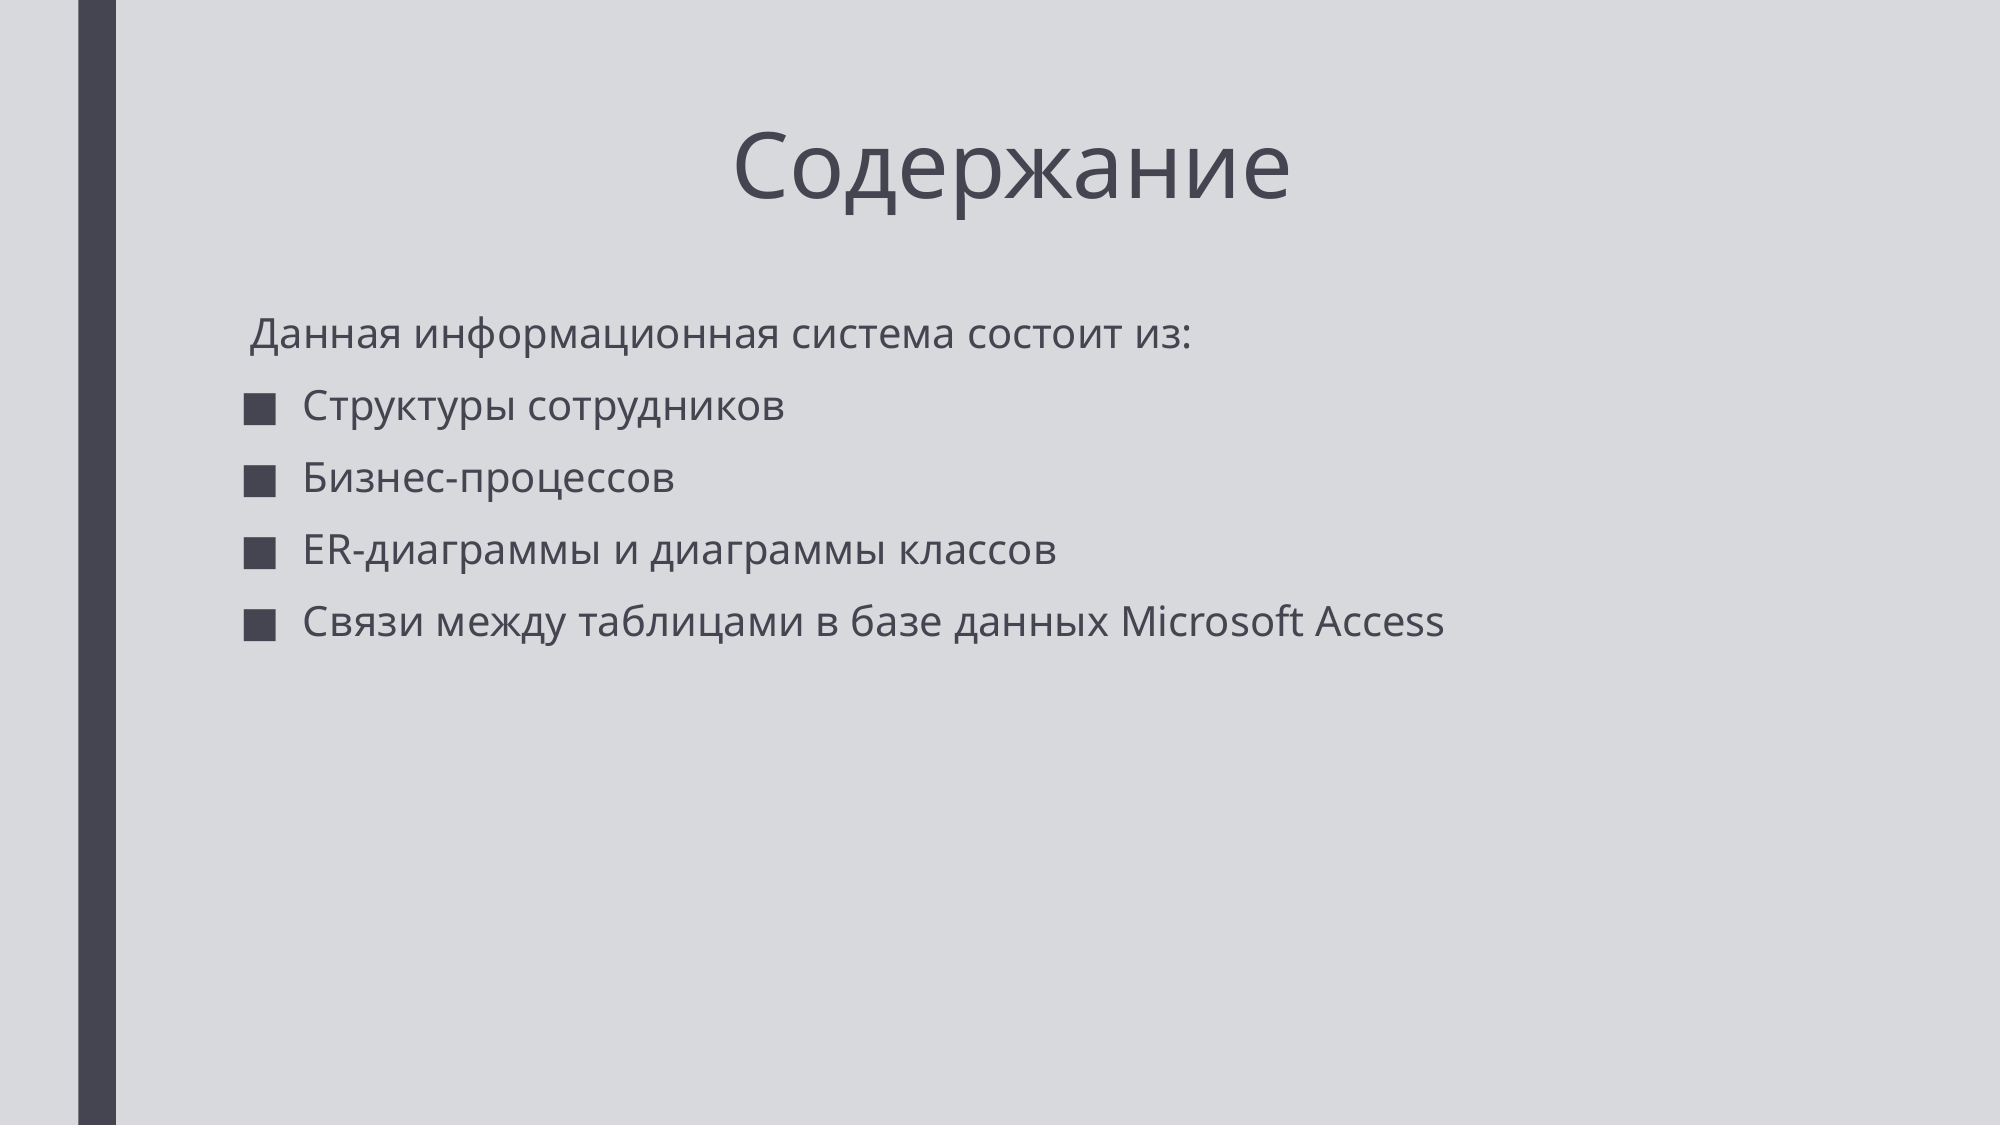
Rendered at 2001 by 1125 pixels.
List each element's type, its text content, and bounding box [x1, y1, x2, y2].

list Данная информационная система состоит из: Структуры сотрудников Бизнес-процессов ER-диаграммы и диаграммы классов Связи между таблицами в базе данных Microsoft Access [225, 303, 1800, 963]
title Содержание [225, 112, 1800, 282]
